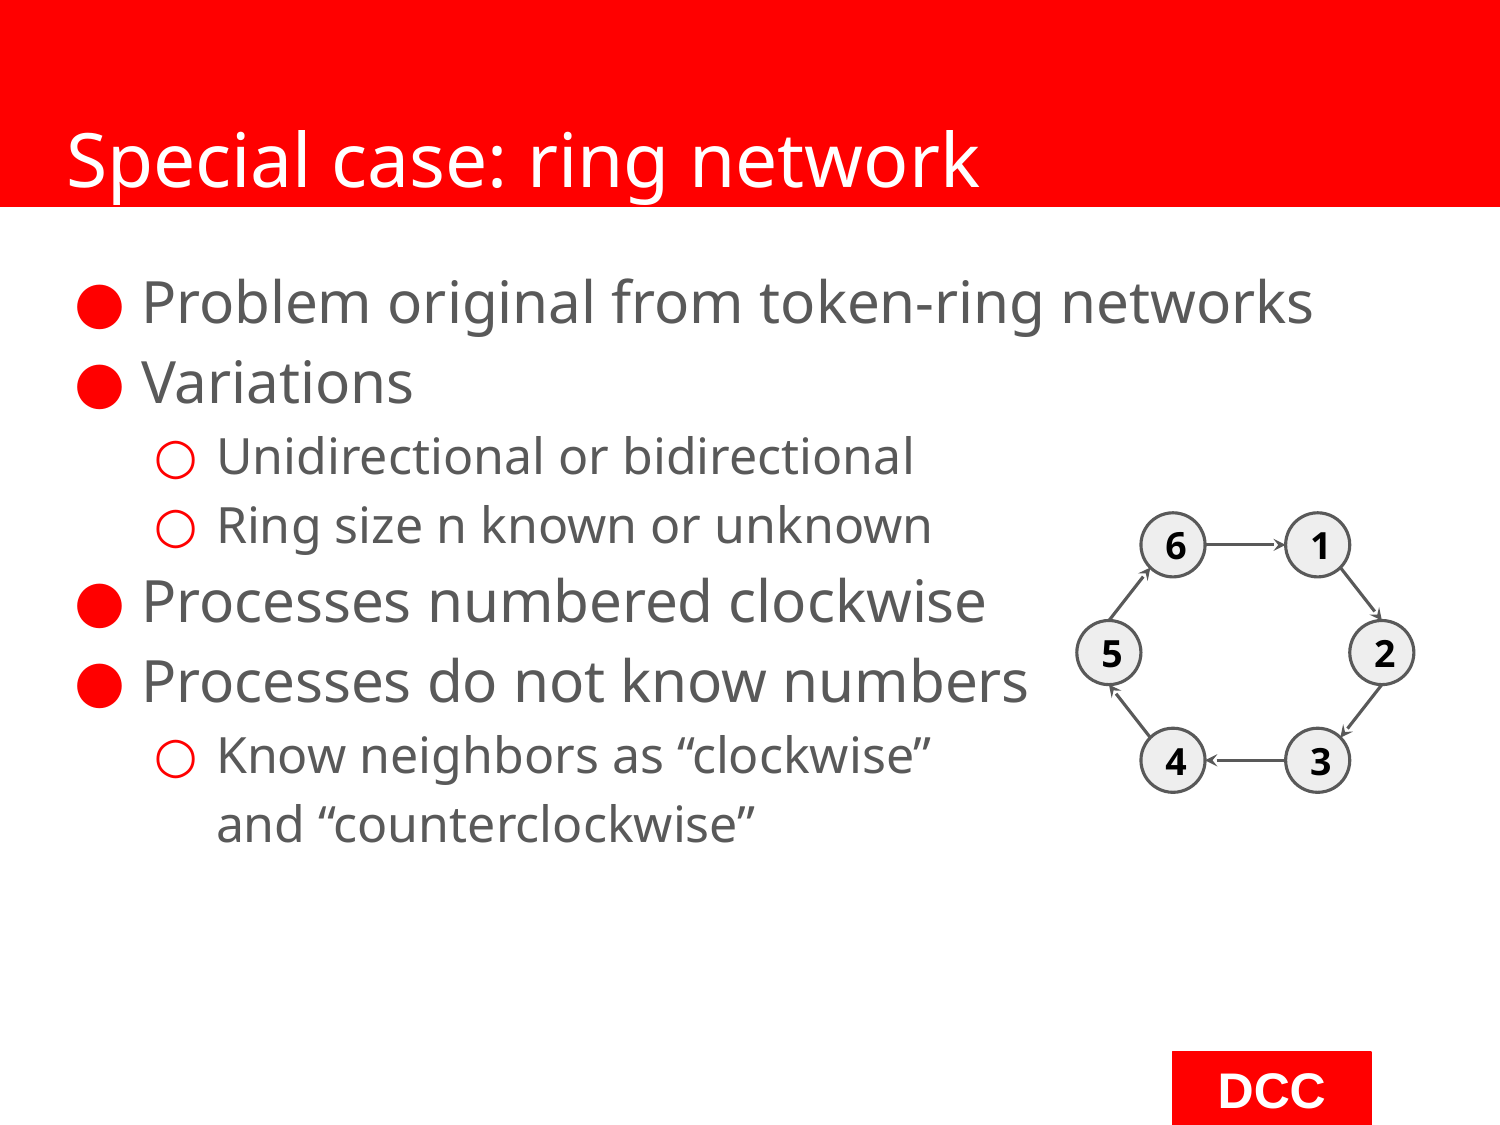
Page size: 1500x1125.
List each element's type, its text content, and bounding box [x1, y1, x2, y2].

text_box 1 [1285, 512, 1350, 577]
text_box 5 [1076, 621, 1141, 685]
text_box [1108, 684, 1151, 738]
text_box 3 [1285, 728, 1350, 793]
text_box 4 [1140, 728, 1205, 793]
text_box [1340, 684, 1383, 738]
text_box 6 [1140, 512, 1205, 577]
title Special case: ring network [51, 97, 1449, 223]
list Problem original from token-ring networks Variations Unidirectional or bidirectional Ring size n known or unknown Processes numbered clockwise Processes do not know numbers Know neighbors as “clockwise” and “counterclockwise” [51, 239, 1449, 1125]
text_box 2 [1349, 620, 1414, 685]
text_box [1108, 567, 1151, 621]
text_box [1340, 567, 1383, 621]
